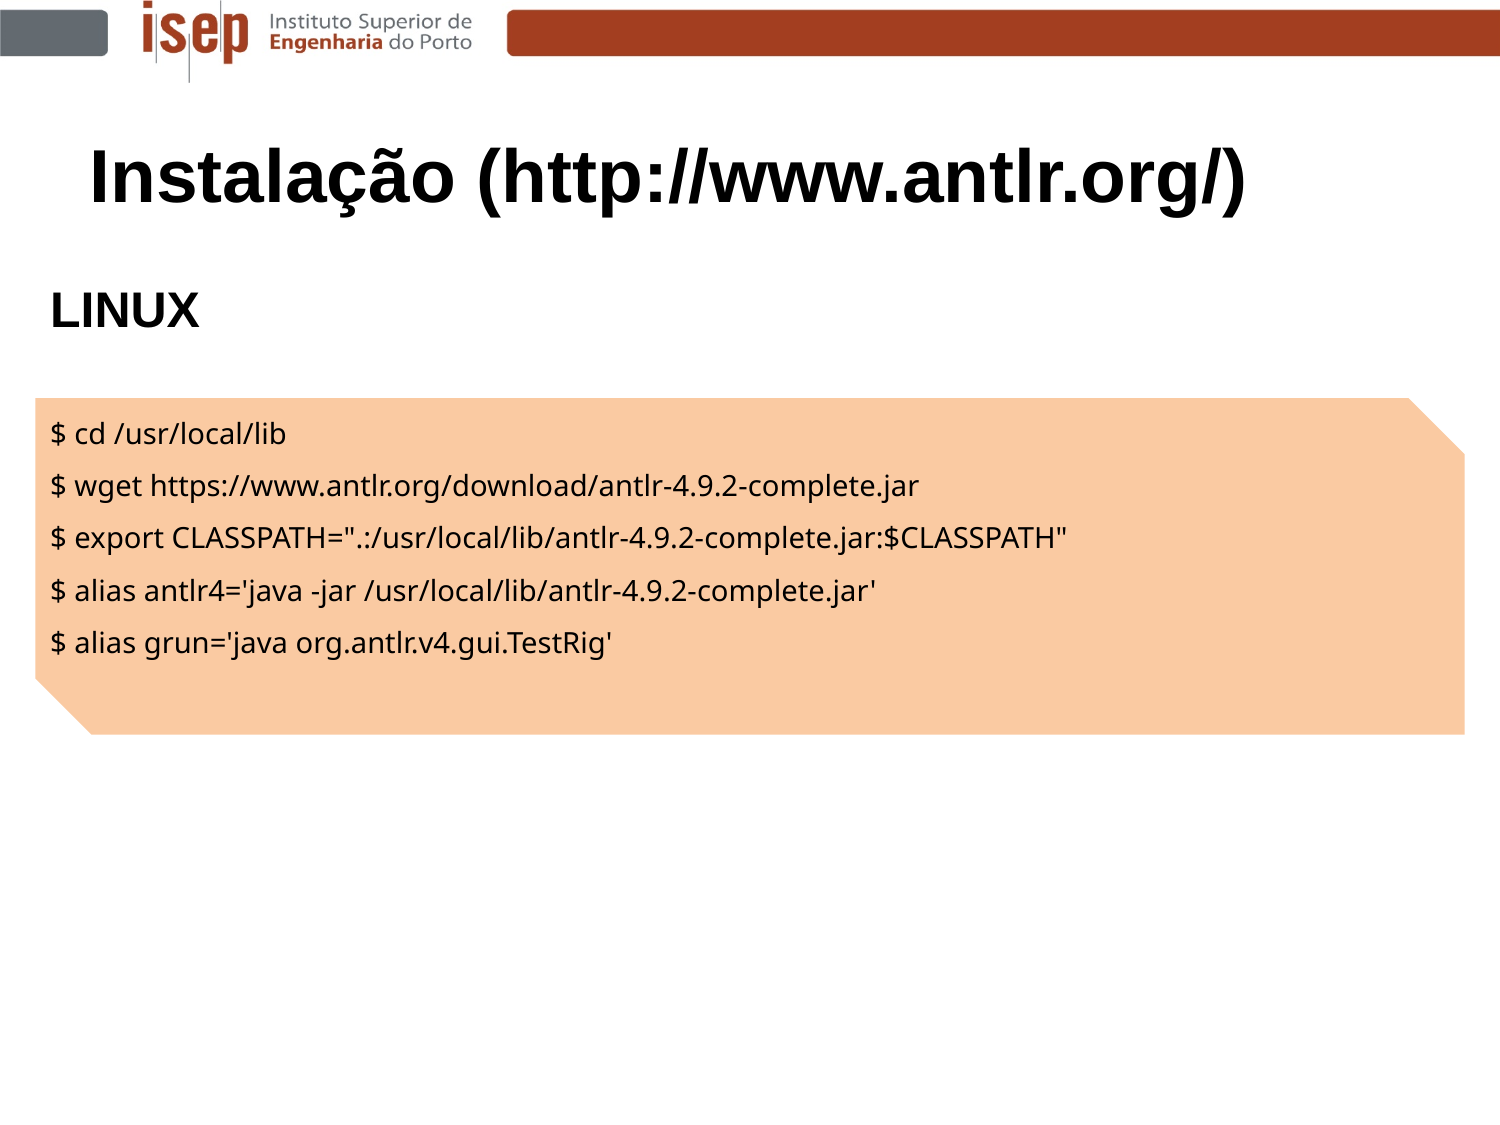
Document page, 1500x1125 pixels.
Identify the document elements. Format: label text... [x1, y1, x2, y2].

text_box LINUX $ cd /usr/local/lib $ wget https://www.antlr.org/download/antlr-4.9.2-complete.jar $ export CLASSPATH=".:/usr/local/lib/antlr-4.9.2-complete.jar:$CLASSPATH" $ alias antlr4='java -jar /usr/local/lib/antlr-4.9.2-complete.jar' $ alias grun='java org.antlr.v4.gui.TestRig' [35, 262, 1500, 1078]
text_box Instalação (http://www.antlr.org/) [75, 45, 1425, 233]
picture [0, 0, 1500, 83]
